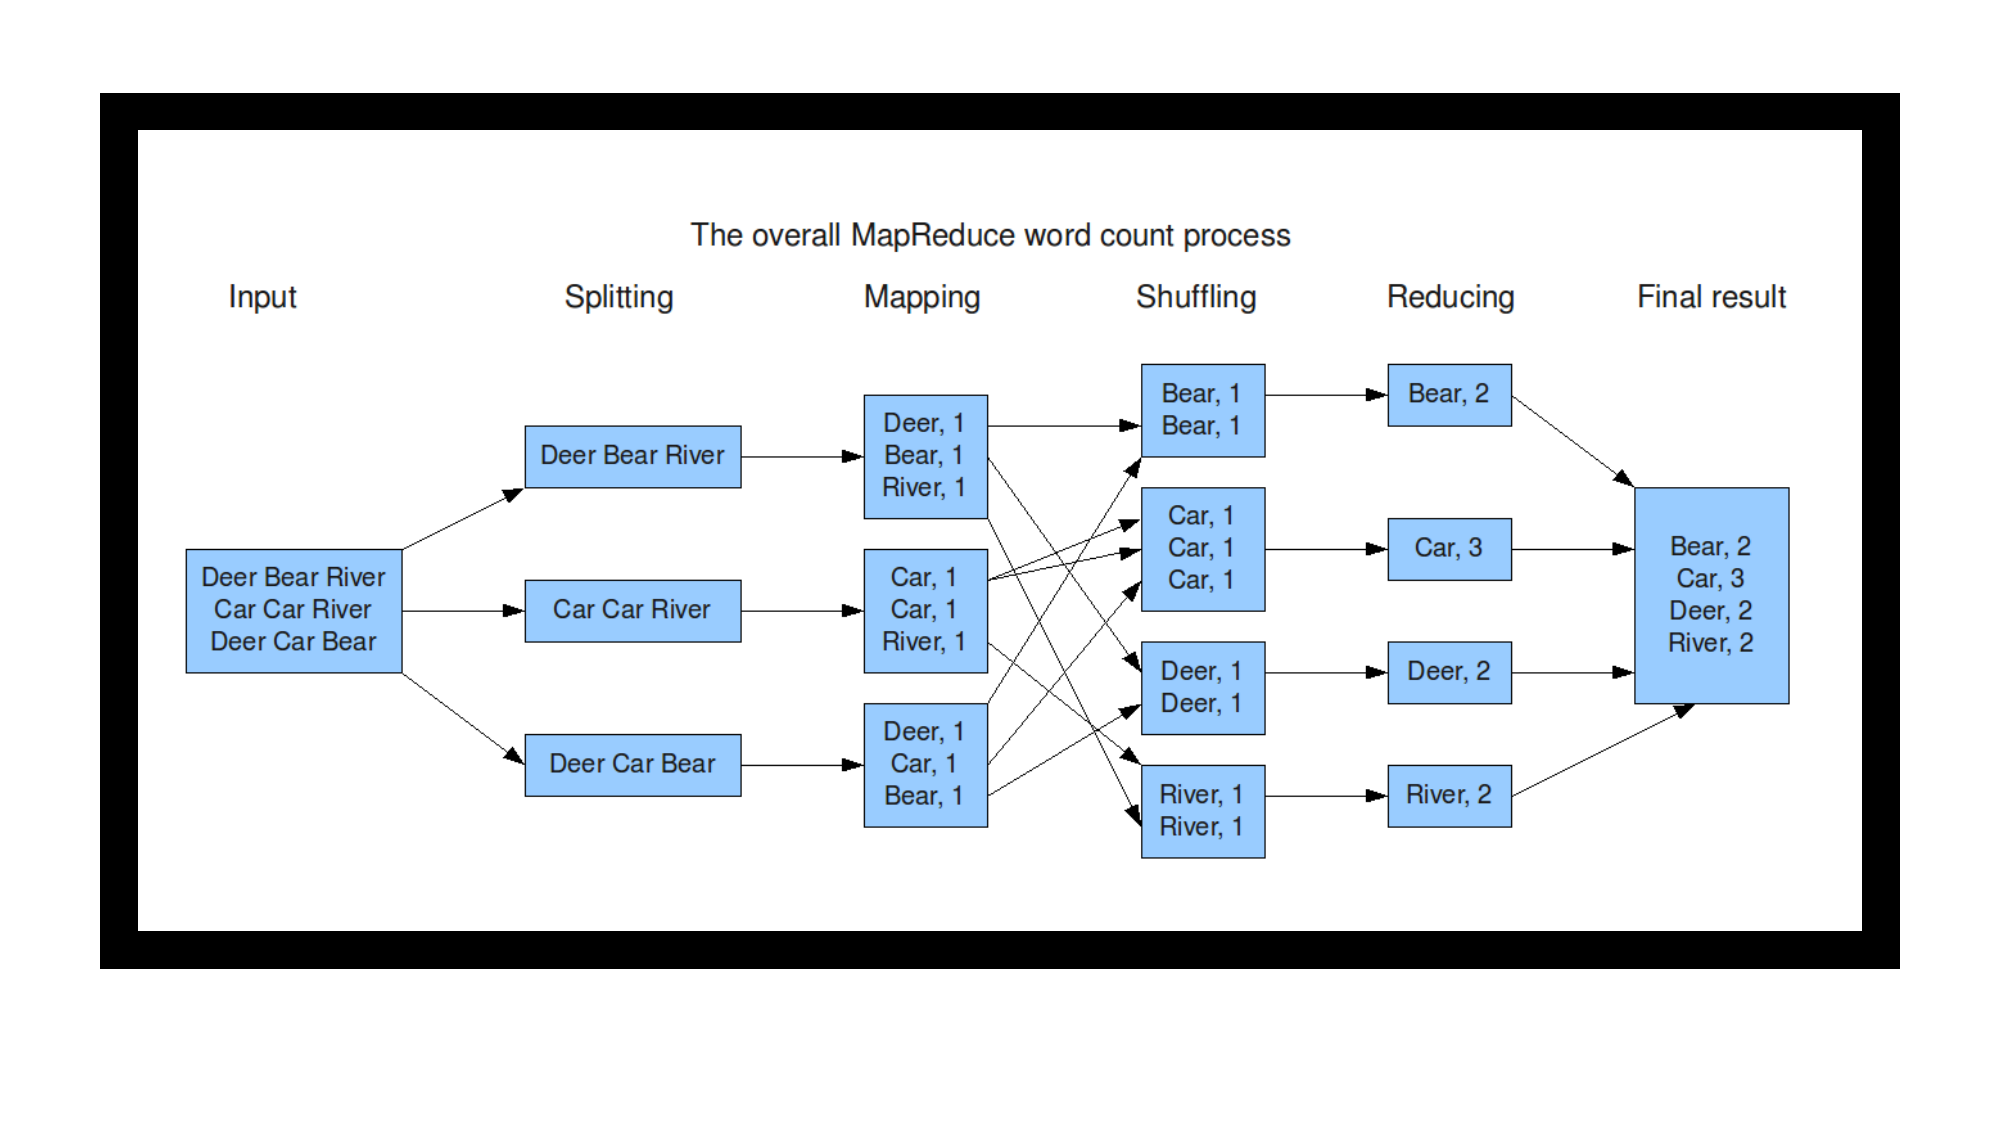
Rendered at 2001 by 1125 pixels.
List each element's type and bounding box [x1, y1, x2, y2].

list [137, 130, 1863, 932]
